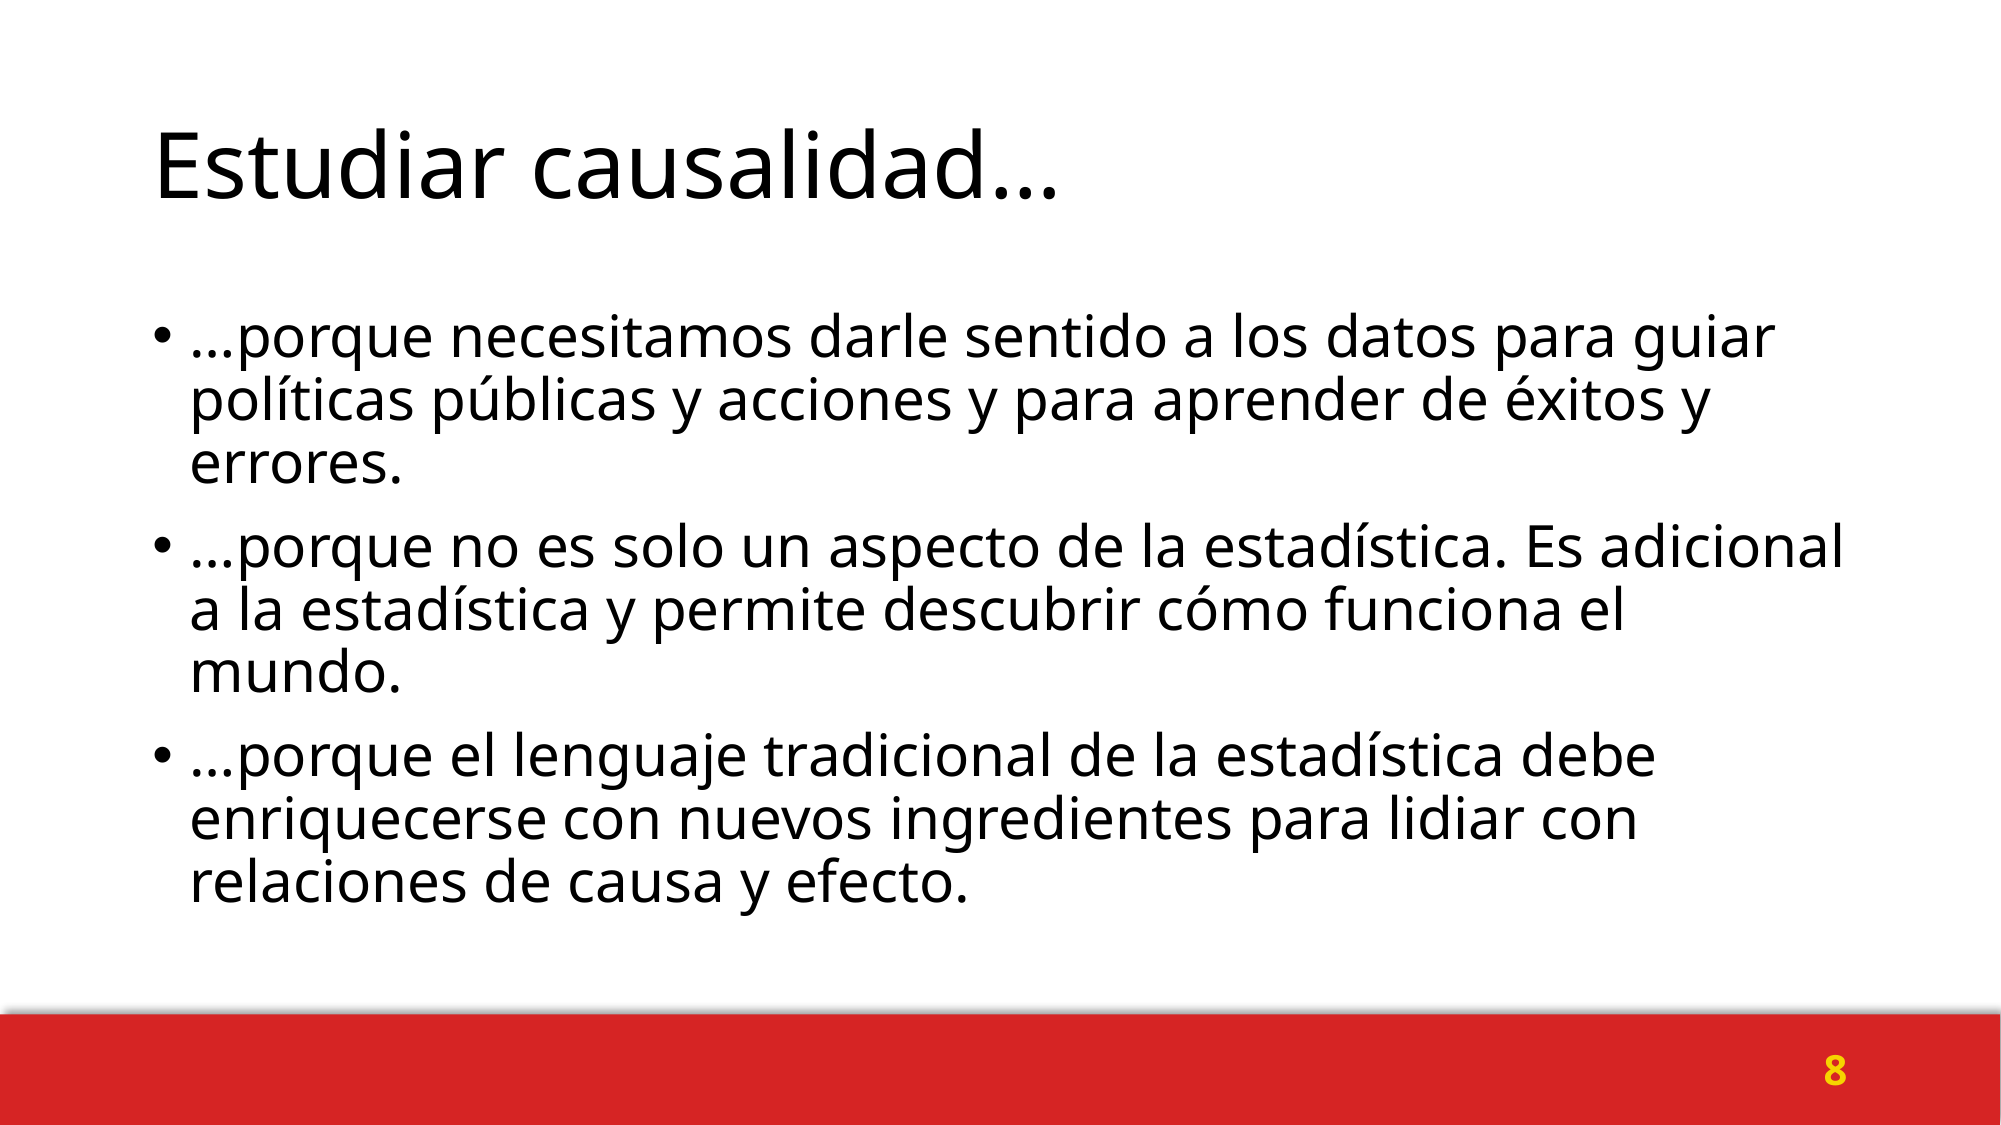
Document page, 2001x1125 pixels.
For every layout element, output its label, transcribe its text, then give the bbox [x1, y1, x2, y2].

list …porque necesitamos darle sentido a los datos para guiar políticas públicas y acciones y para aprender de éxitos y errores. …porque no es solo un aspecto de la estadística. Es adicional a la estadística y permite descubrir cómo funciona el mundo. …porque el lenguaje tradicional de la estadística debe enriquecerse con nuevos ingredientes para lidiar con relaciones de causa y efecto. [137, 299, 1863, 964]
title Estudiar causalidad… [137, 59, 1863, 278]
slide_number 8 [1412, 1042, 1863, 1103]
